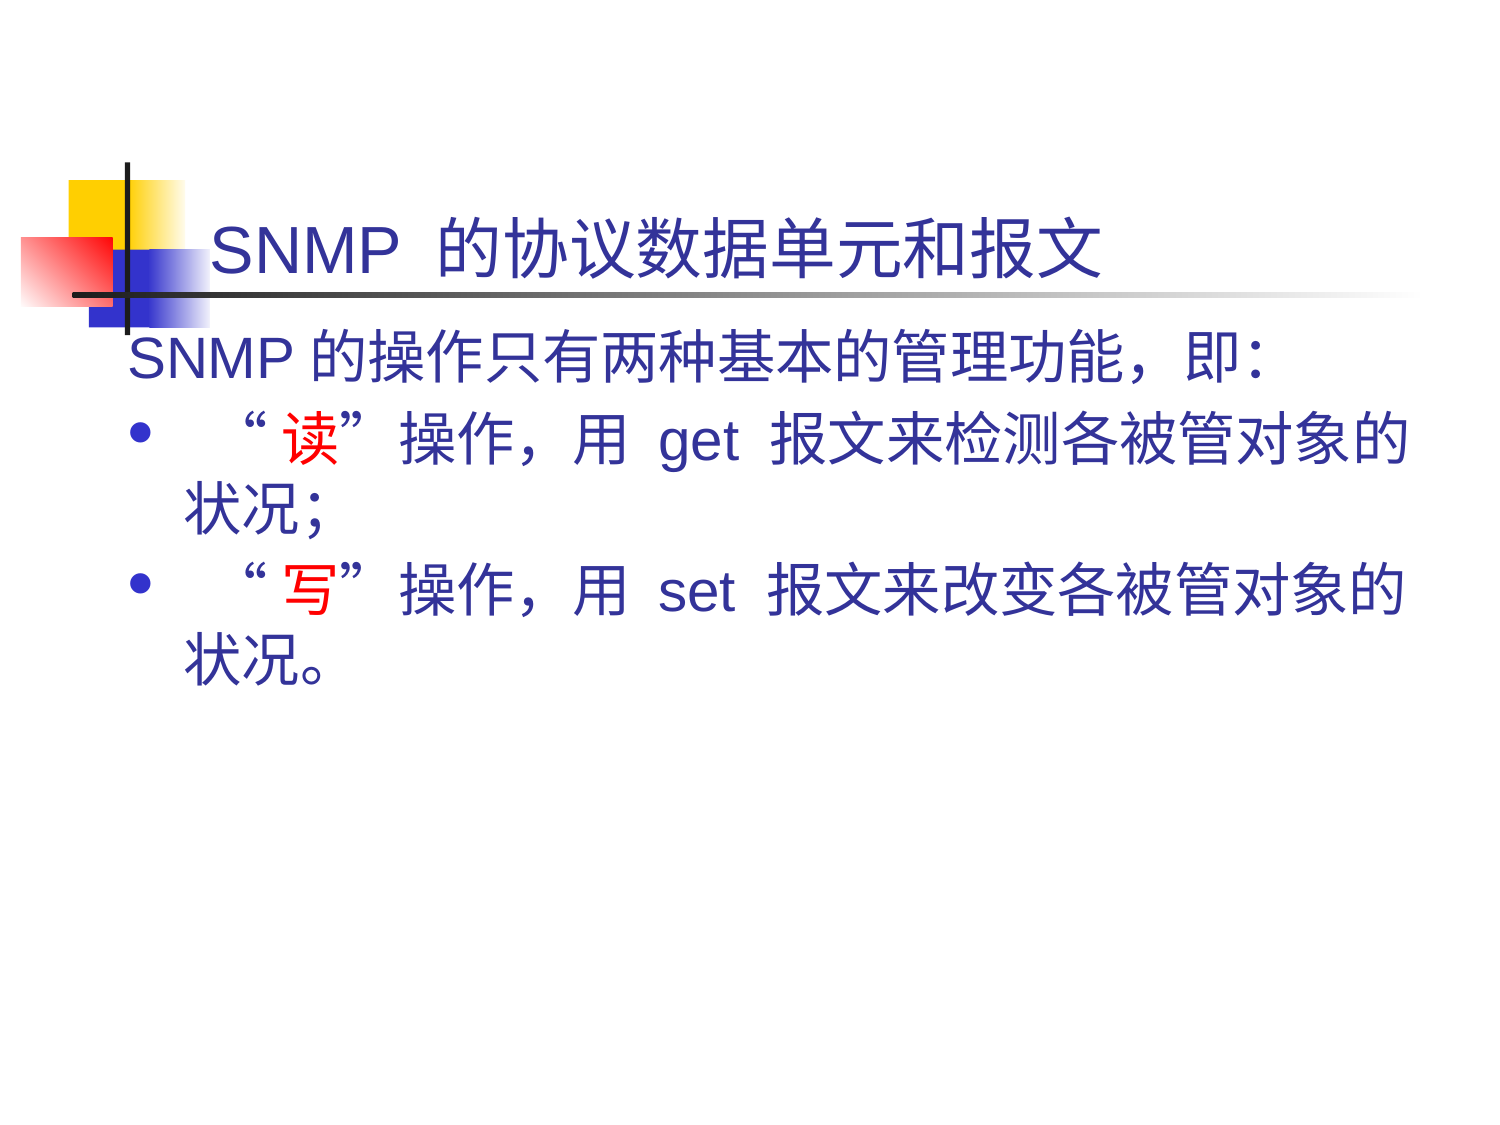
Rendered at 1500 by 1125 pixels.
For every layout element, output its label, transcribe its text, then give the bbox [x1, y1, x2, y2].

title SNMP 的协议数据单元和报文 [194, 196, 1164, 295]
list SNMP的操作只有两种基本的管理功能，即： “读”操作，用 get 报文来检测各被管对象的状况； “写”操作，用 set 报文来改变各被管对象的状况。 [112, 312, 1447, 728]
